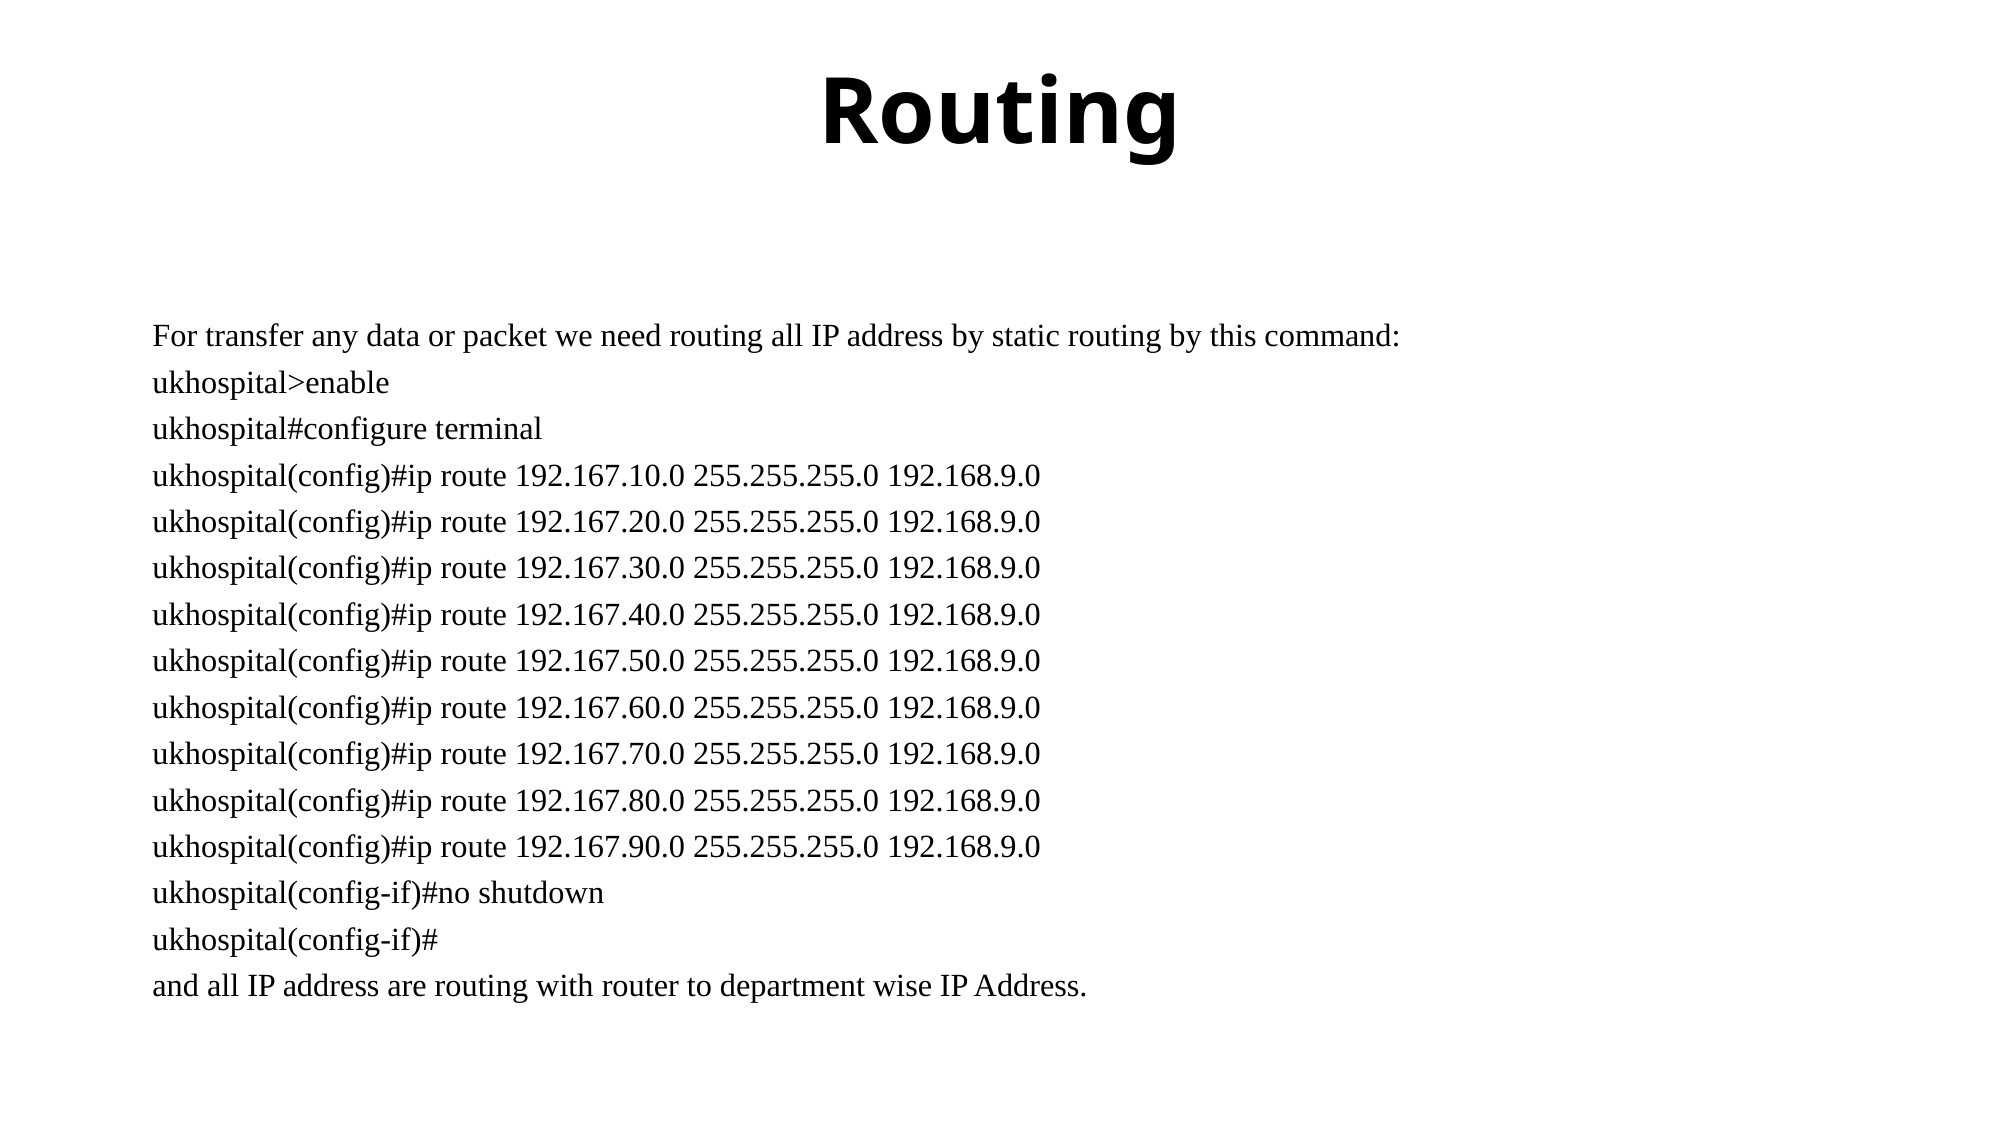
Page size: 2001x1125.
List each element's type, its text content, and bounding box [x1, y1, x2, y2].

title Routing [137, 59, 1863, 278]
list For transfer any data or packet we need routing all IP address by static routing by this command: ukhospital>enable ukhospital#configure terminal ukhospital(config)#ip route 192.167.10.0 255.255.255.0 192.168.9.0 ukhospital(config)#ip route 192.167.20.0 255.255.255.0 192.168.9.0 ukhospital(config)#ip route 192.167.30.0 255.255.255.0 192.168.9.0 ukhospital(config)#ip route 192.167.40.0 255.255.255.0 192.168.9.0 ukhospital(config)#ip route 192.167.50.0 255.255.255.0 192.168.9.0 ukhospital(config)#ip route 192.167.60.0 255.255.255.0 192.168.9.0 ukhospital(config)#ip route 192.167.70.0 255.255.255.0 192.168.9.0 ukhospital(config)#ip route 192.167.80.0 255.255.255.0 192.168.9.0 ukhospital(config)#ip route 192.167.90.0 255.255.255.0 192.168.9.0 ukhospital(config-if)#no shutdown ukhospital(config-if)# and all IP address are routing with router to department wise IP Address. [137, 299, 1863, 1014]
